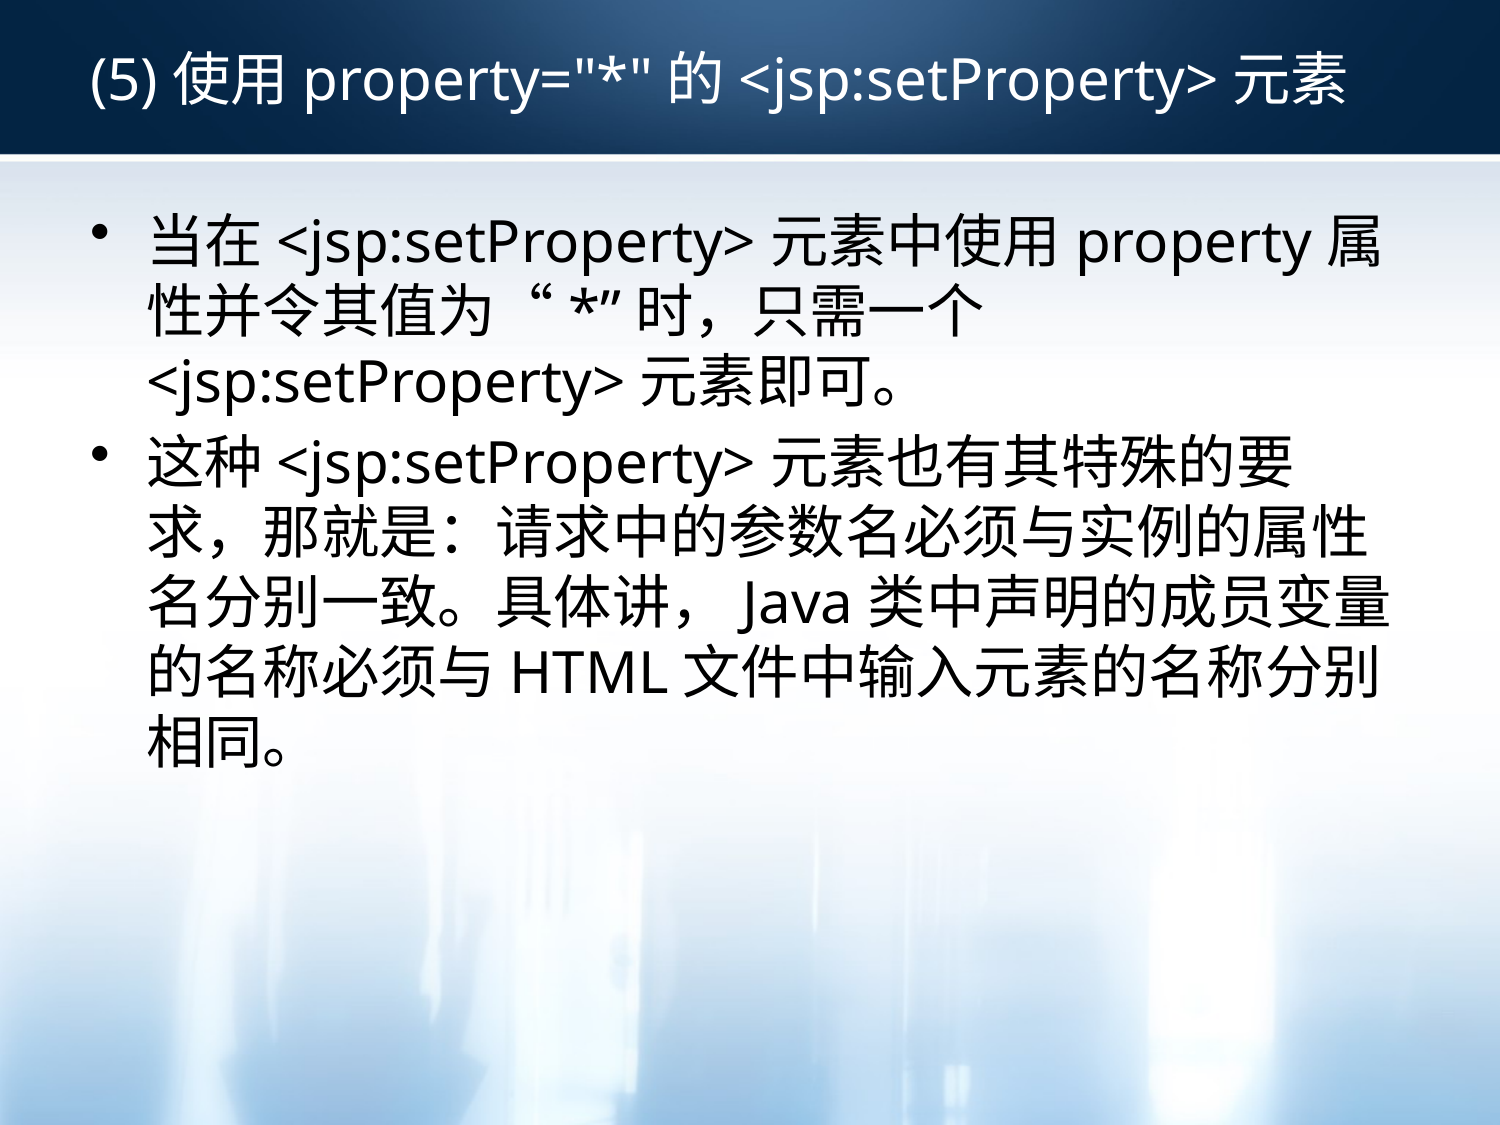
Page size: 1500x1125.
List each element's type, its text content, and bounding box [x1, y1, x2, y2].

list 当在<jsp:setProperty>元素中使用property属性并令其值为“*”时，只需一个<jsp:setProperty>元素即可。 这种<jsp:setProperty>元素也有其特殊的要求，那就是：请求中的参数名必须与实例的属性名分别一致。具体讲，Java类中声明的成员变量的名称必须与HTML文件中输入元素的名称分别相同。 [74, 196, 1426, 1036]
picture [0, 0, 1500, 1125]
title (5)使用property="*"的<jsp:setProperty>元素 [74, 30, 1426, 124]
